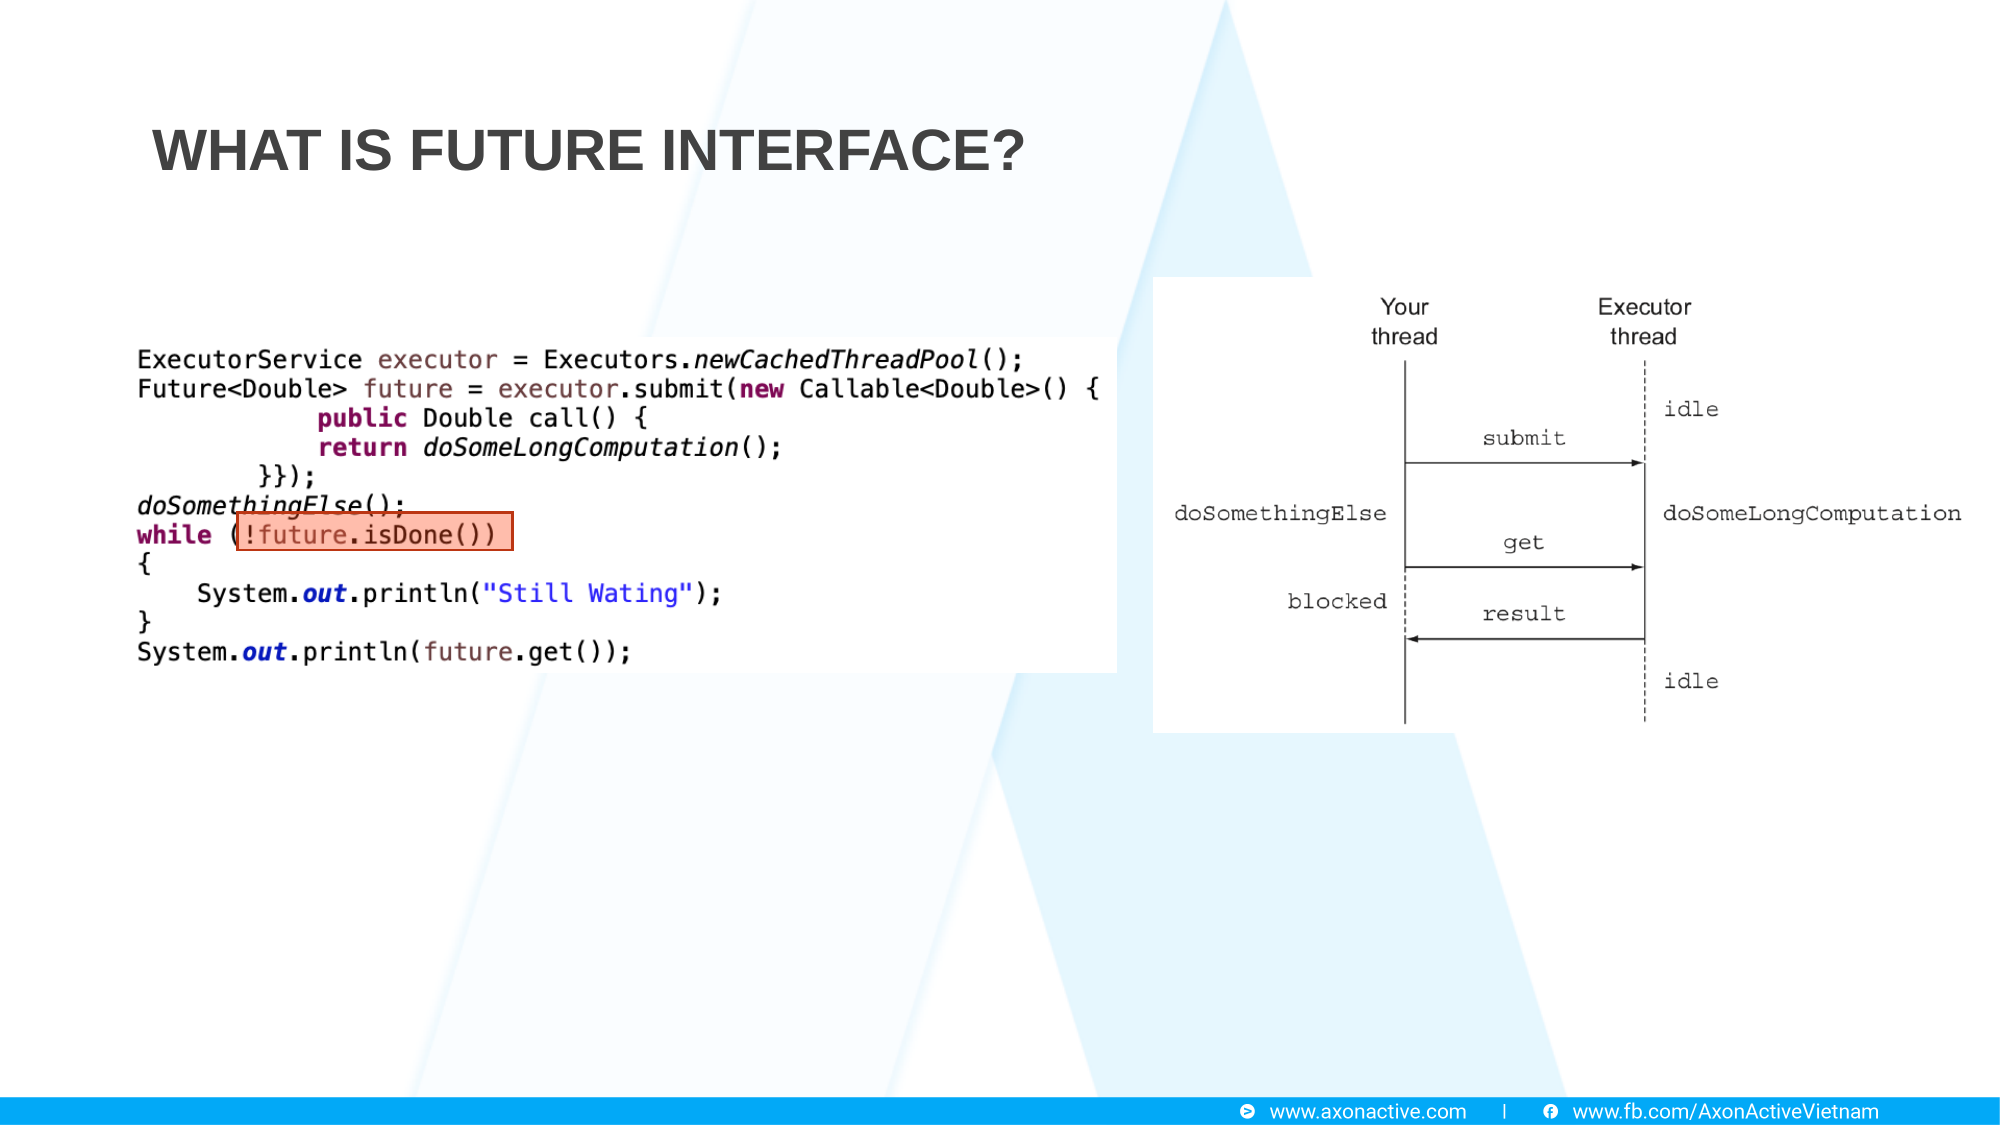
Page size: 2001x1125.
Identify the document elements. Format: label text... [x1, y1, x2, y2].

picture [0, 0, 2001, 1125]
text_box WHAT IS FUTURE INTERFACE? [137, 112, 1275, 188]
picture [1241, 1105, 1254, 1118]
picture [1544, 1105, 1557, 1118]
